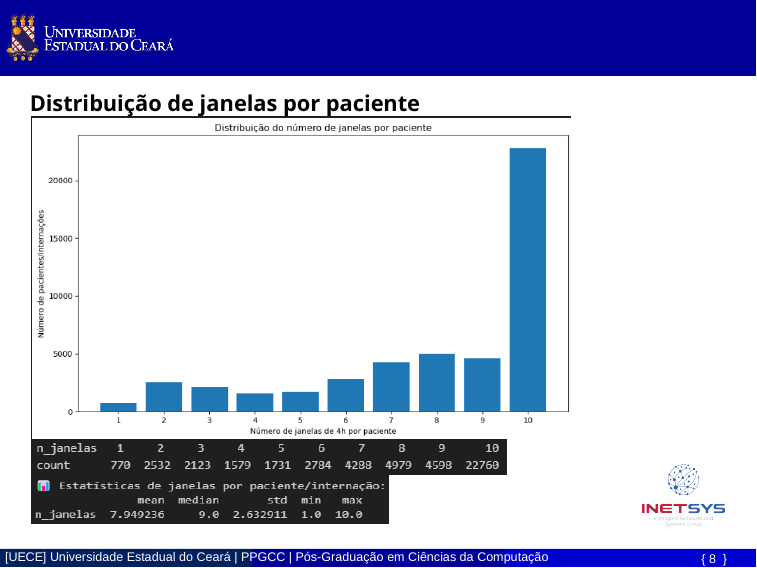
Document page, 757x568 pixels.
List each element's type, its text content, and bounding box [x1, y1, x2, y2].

picture [30, 116, 571, 524]
list Distribuição de janelas por paciente [14, 84, 729, 510]
picture [6, 11, 174, 61]
picture [629, 457, 738, 534]
